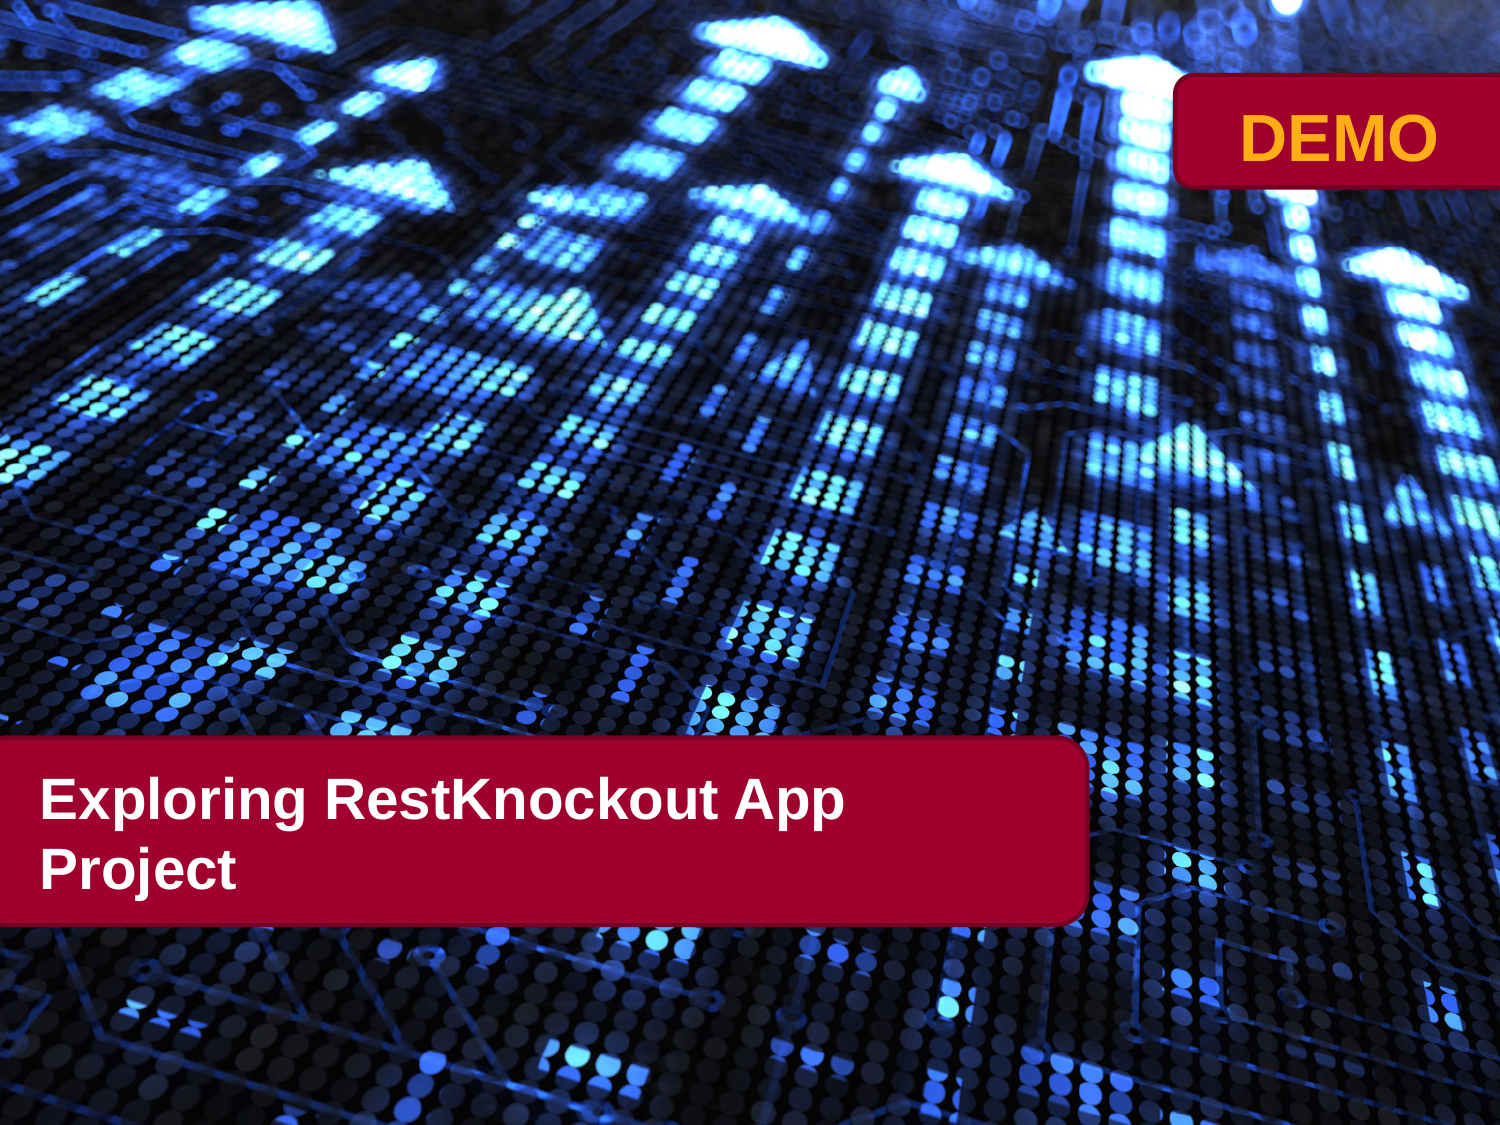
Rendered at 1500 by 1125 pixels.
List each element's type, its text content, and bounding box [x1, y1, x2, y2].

title Exploring RestKnockout App Project [24, 750, 1063, 913]
picture [0, 0, 1500, 1125]
